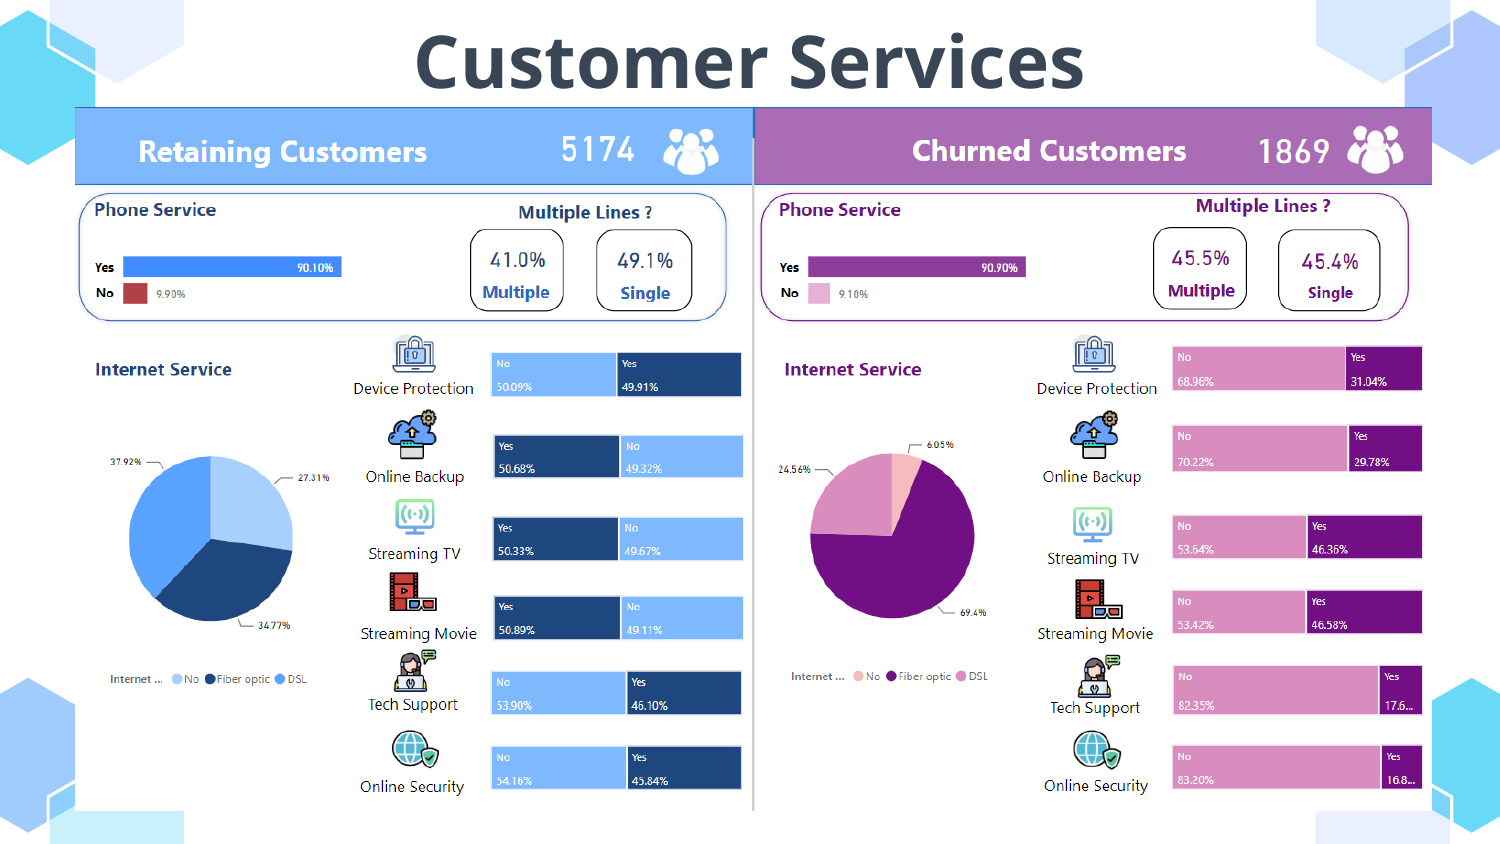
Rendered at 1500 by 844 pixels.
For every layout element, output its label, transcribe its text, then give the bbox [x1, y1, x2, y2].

title Customer Services [118, 0, 1382, 95]
picture [75, 106, 1432, 811]
